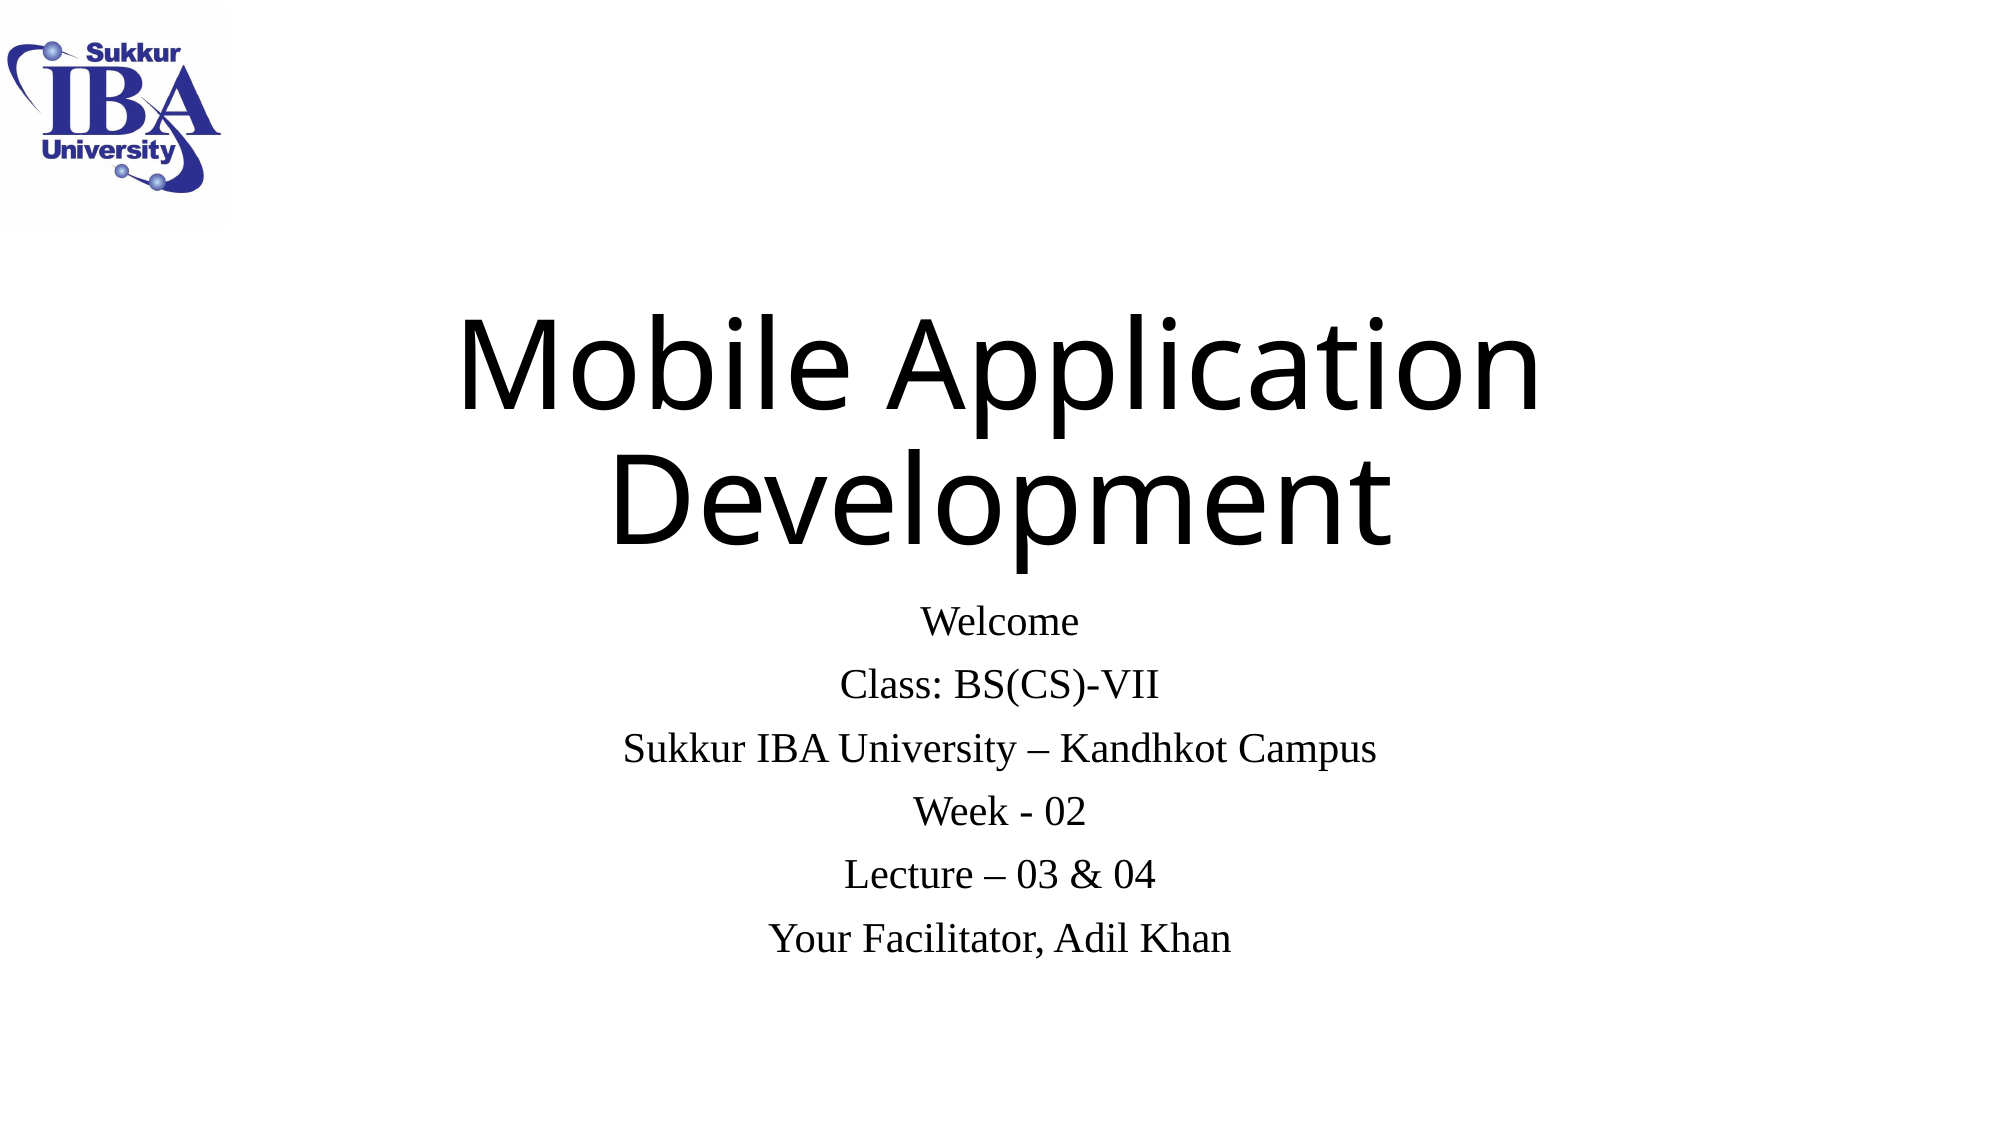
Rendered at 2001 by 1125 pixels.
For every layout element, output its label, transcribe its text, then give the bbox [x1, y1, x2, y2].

title Mobile Application Development [249, 187, 1750, 579]
subtitle Welcome Class: BS(CS)-VII Sukkur IBA University – Kandhkot Campus Week - 02 Lecture – 03 & 04 Your Facilitator, Adil Khan [249, 590, 1750, 970]
picture [1, 4, 227, 230]
